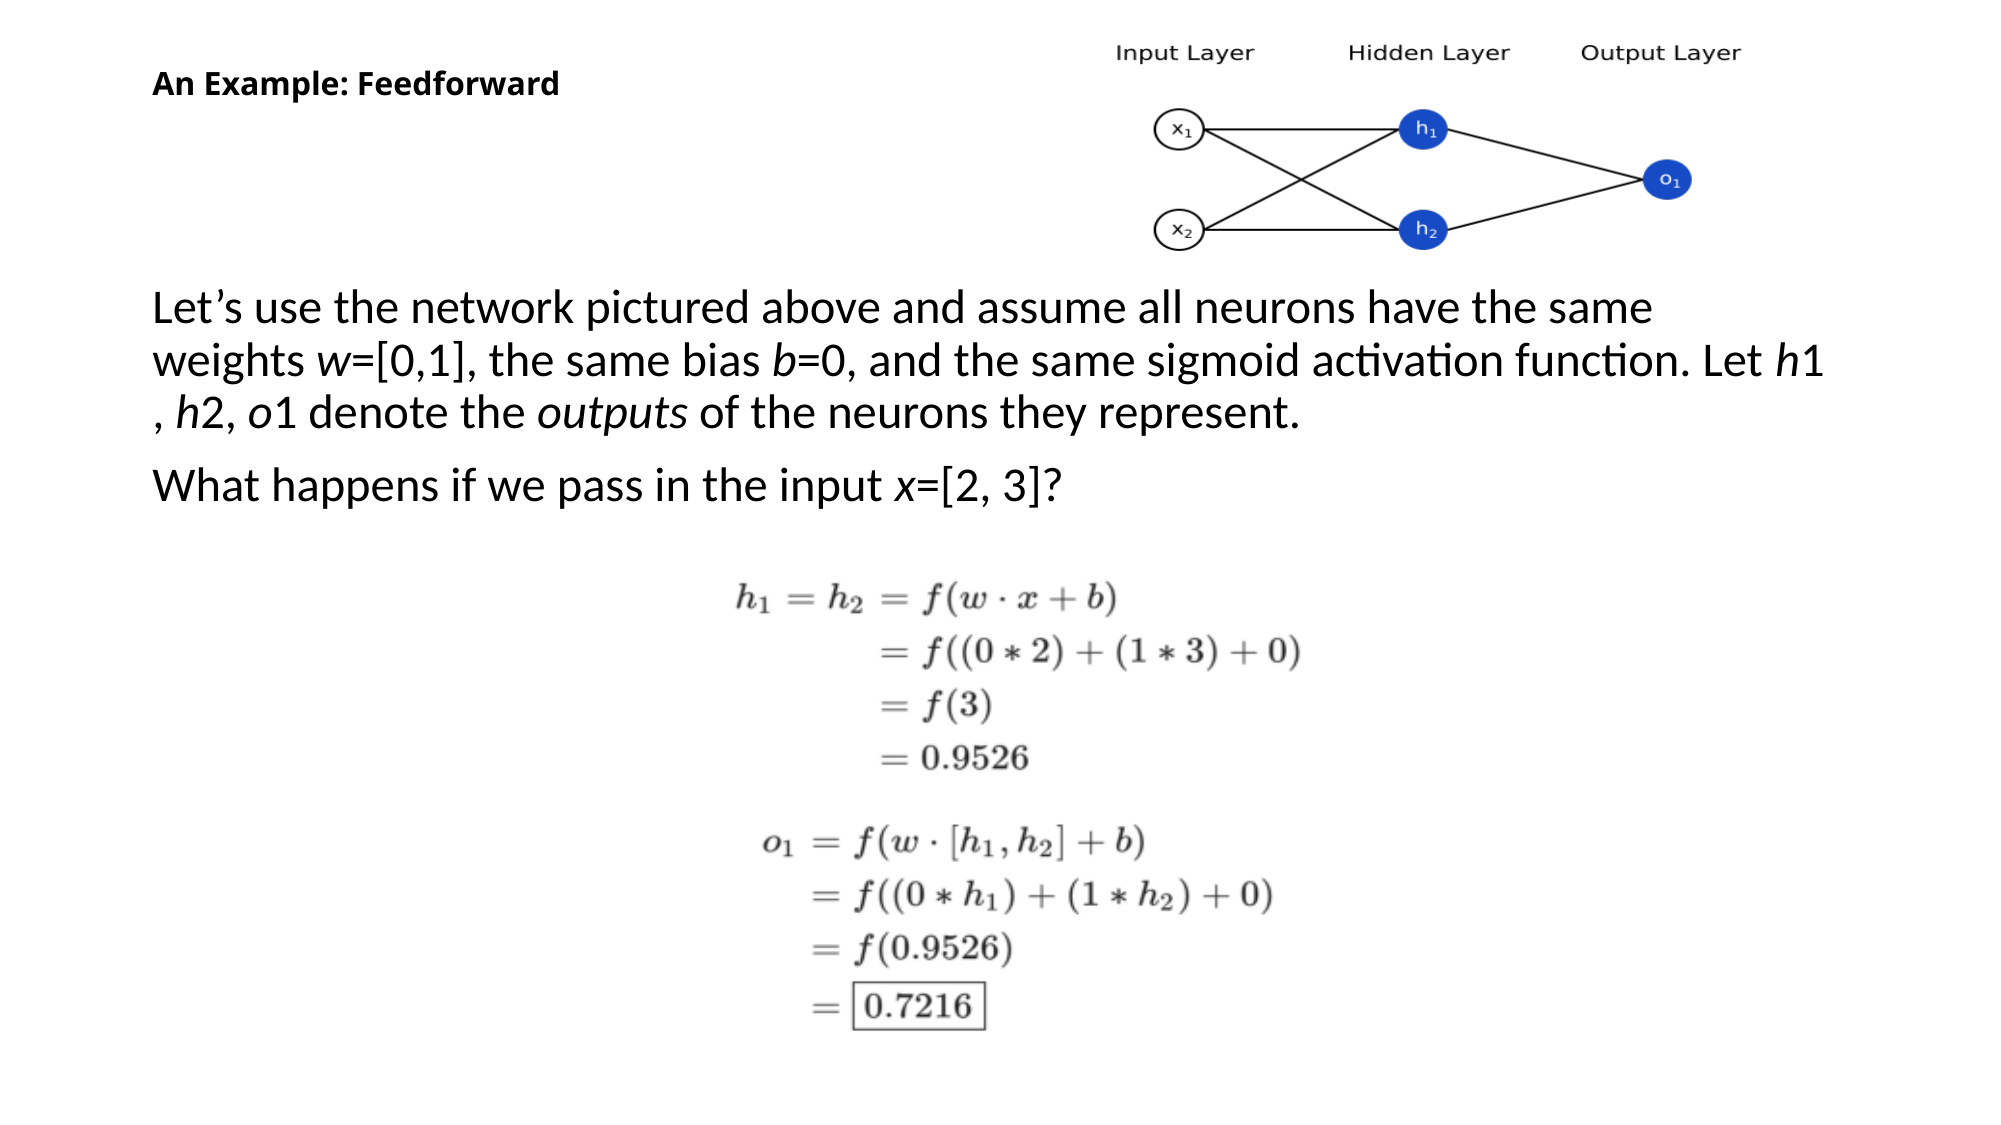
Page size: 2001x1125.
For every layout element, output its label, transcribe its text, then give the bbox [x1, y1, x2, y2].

title An Example: Feedforward [137, 59, 1053, 148]
picture [331, 522, 1680, 1061]
picture [1094, 24, 1765, 275]
list Let’s use the network pictured above and assume all neurons have the same weights w=[0,1], the same bias b=0, and the same sigmoid activation function. Let h1​, h2​, o1​ denote the outputs of the neurons they represent. What happens if we pass in the input x=[2, 3]? [137, 274, 1863, 520]
